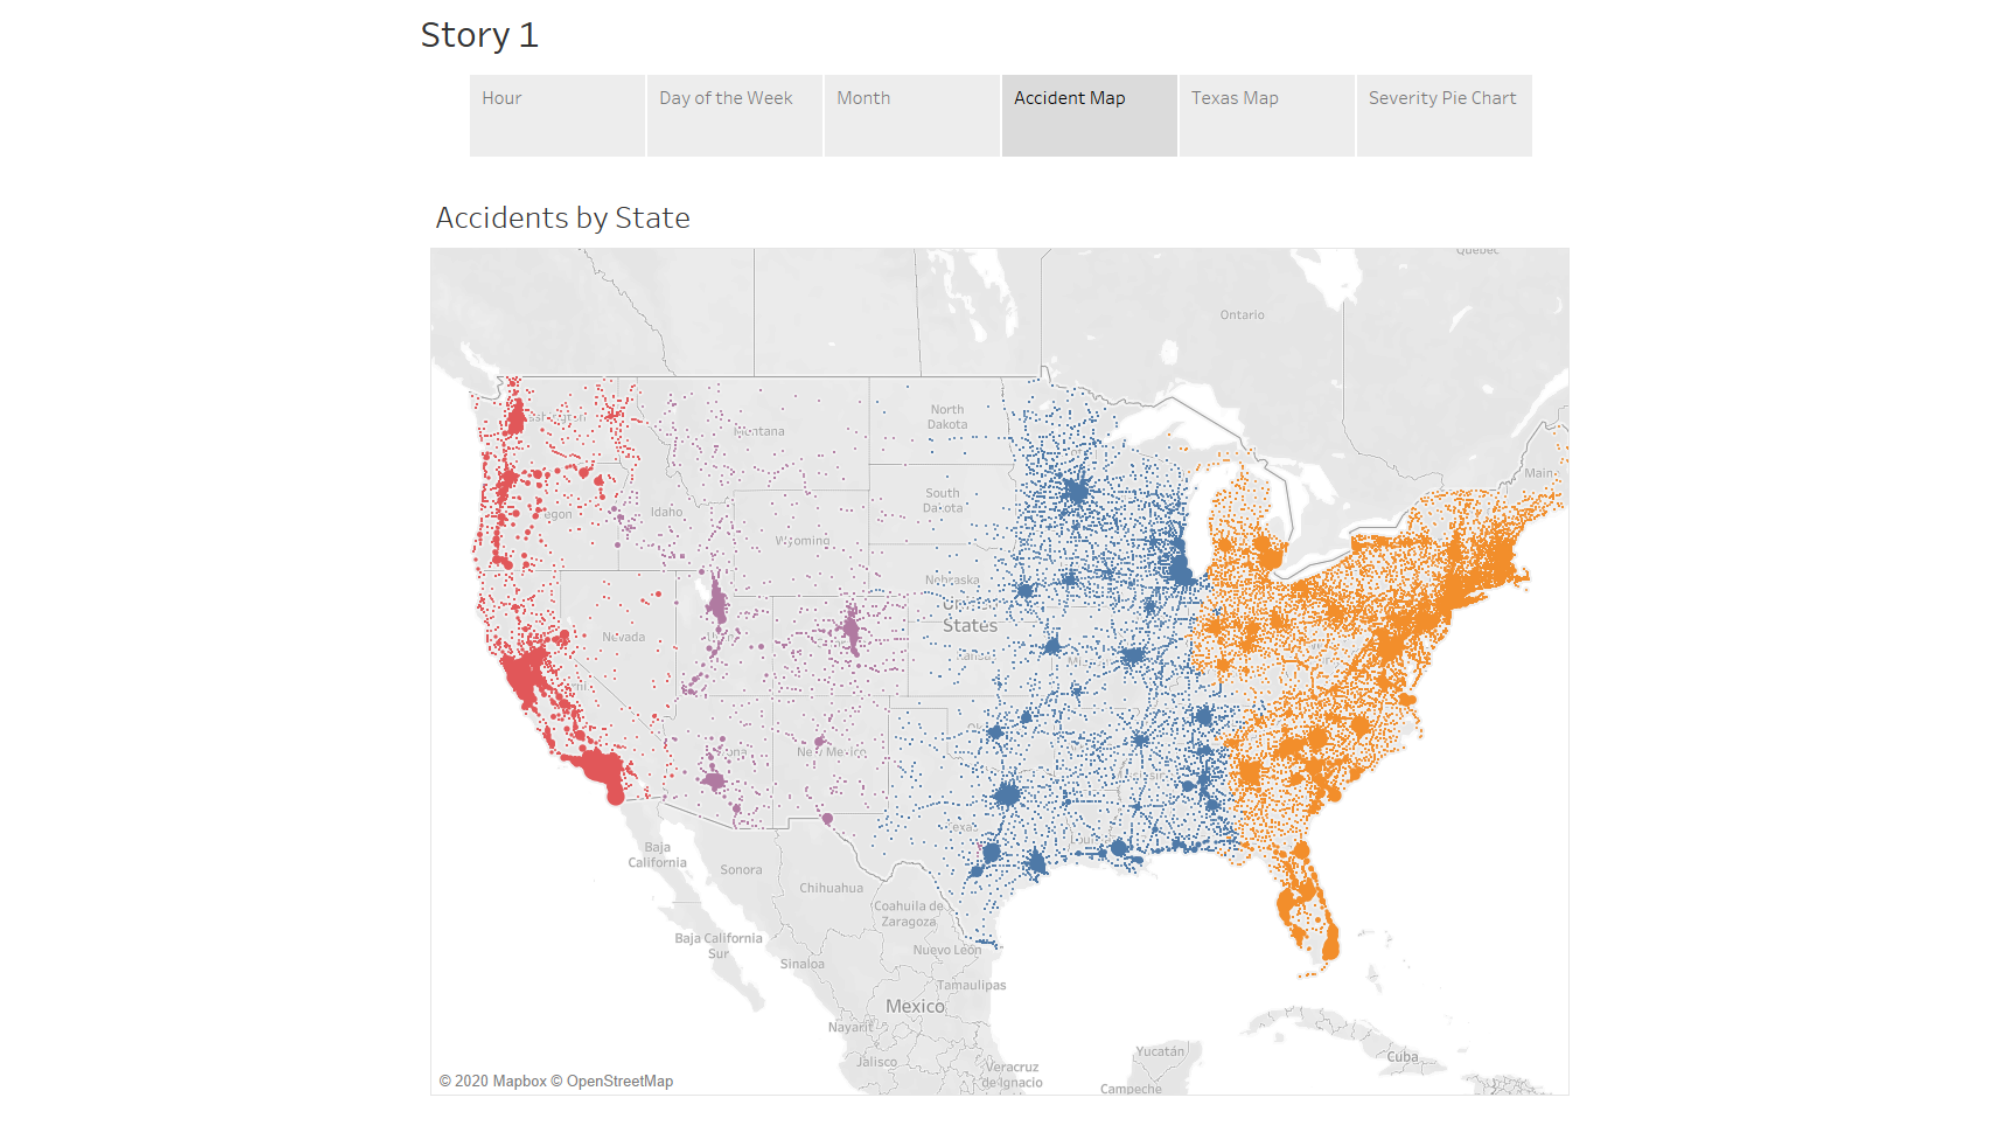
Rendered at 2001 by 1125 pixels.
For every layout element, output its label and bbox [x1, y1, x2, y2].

picture [407, 0, 1593, 1125]
